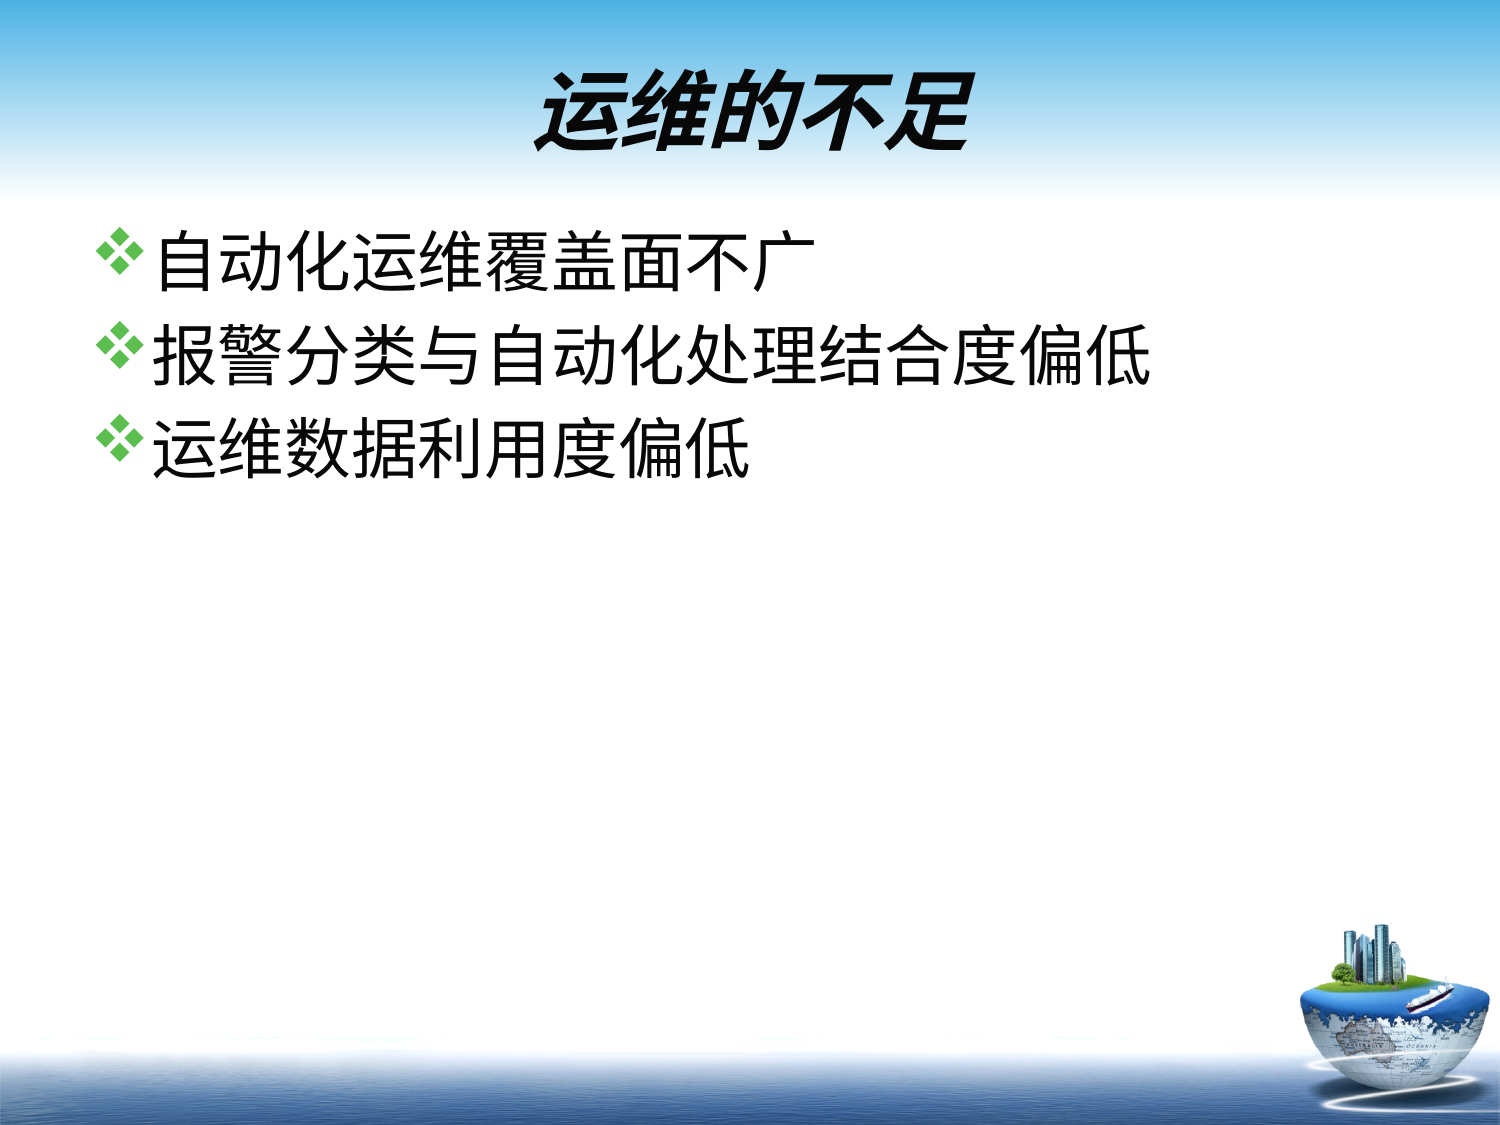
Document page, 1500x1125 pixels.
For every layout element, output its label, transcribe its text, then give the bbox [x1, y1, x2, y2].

picture [0, 970, 1500, 1125]
list 自动化运维覆盖面不广 报警分类与自动化处理结合度偏低 运维数据利用度偏低 [74, 212, 1426, 1038]
title 运维的不足 [74, 37, 1426, 181]
